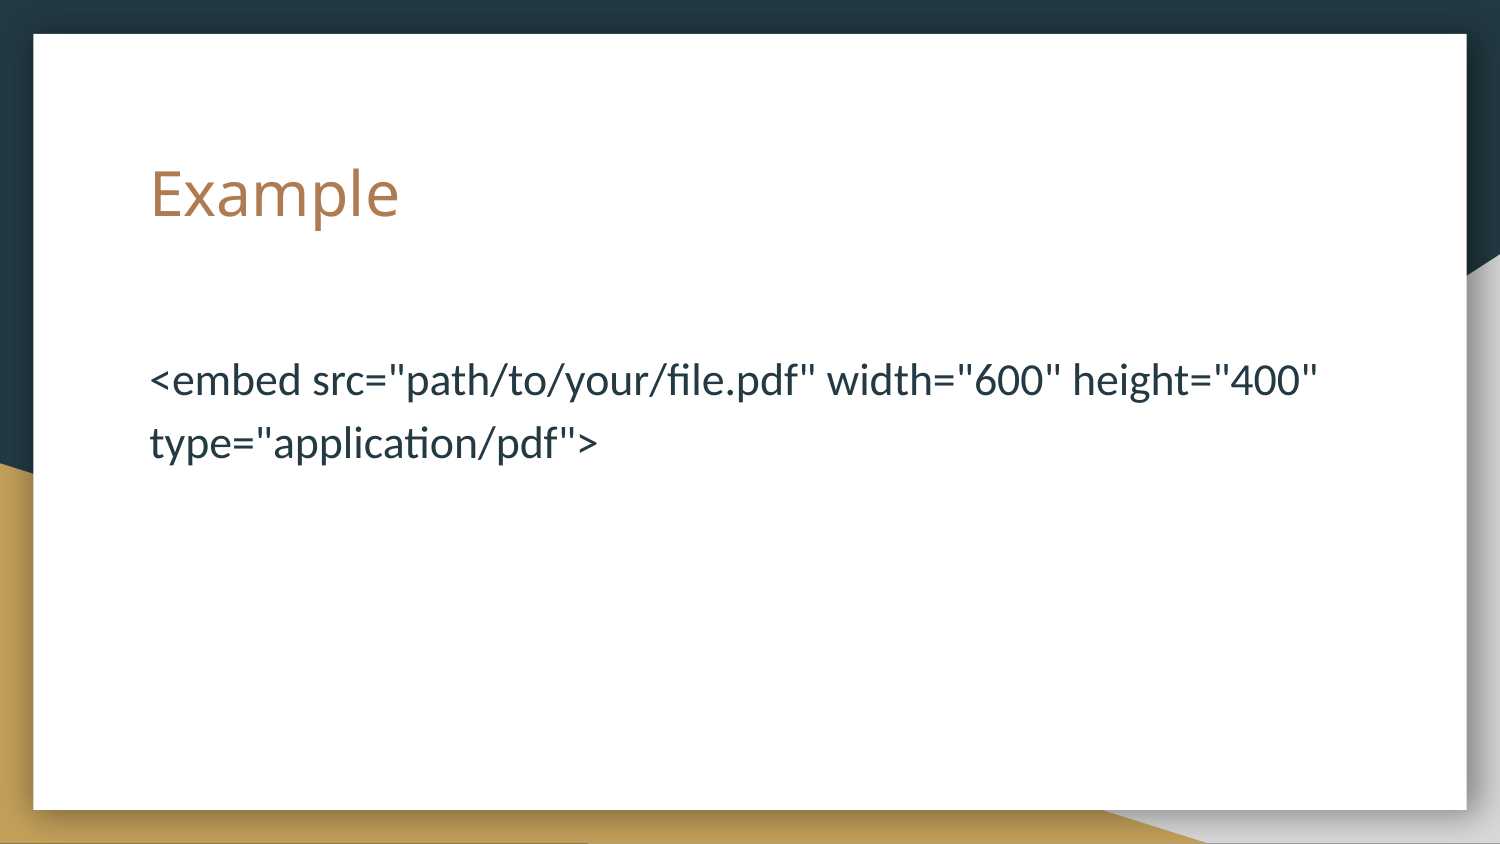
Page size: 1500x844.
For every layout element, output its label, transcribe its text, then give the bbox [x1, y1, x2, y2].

title Example [134, 138, 1366, 296]
list <embed src="path/to/your/file.pdf" width="600" height="400" type="application/pdf"> [134, 326, 1366, 729]
